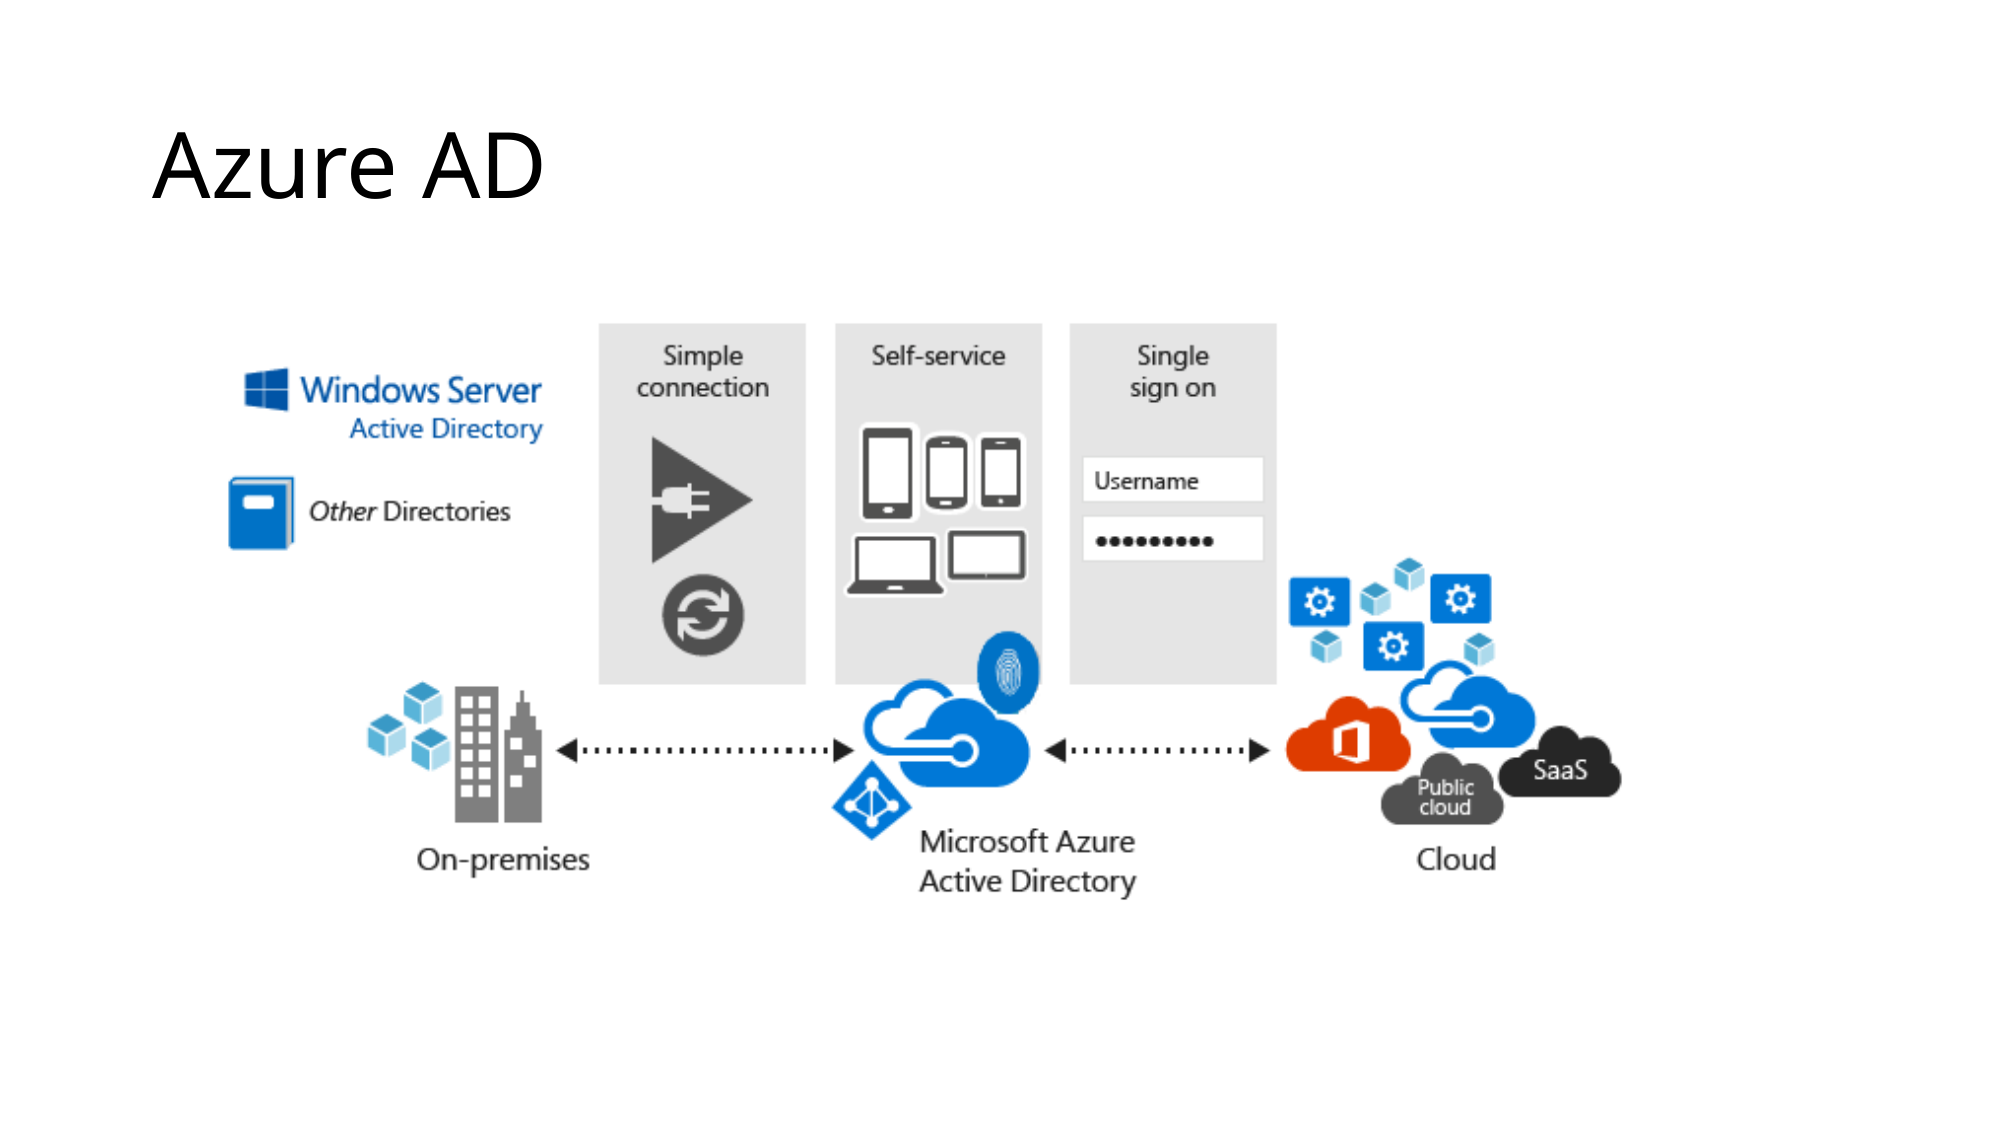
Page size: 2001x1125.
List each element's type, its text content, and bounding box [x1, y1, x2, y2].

title Azure AD [137, 59, 1863, 278]
picture [226, 320, 1624, 902]
